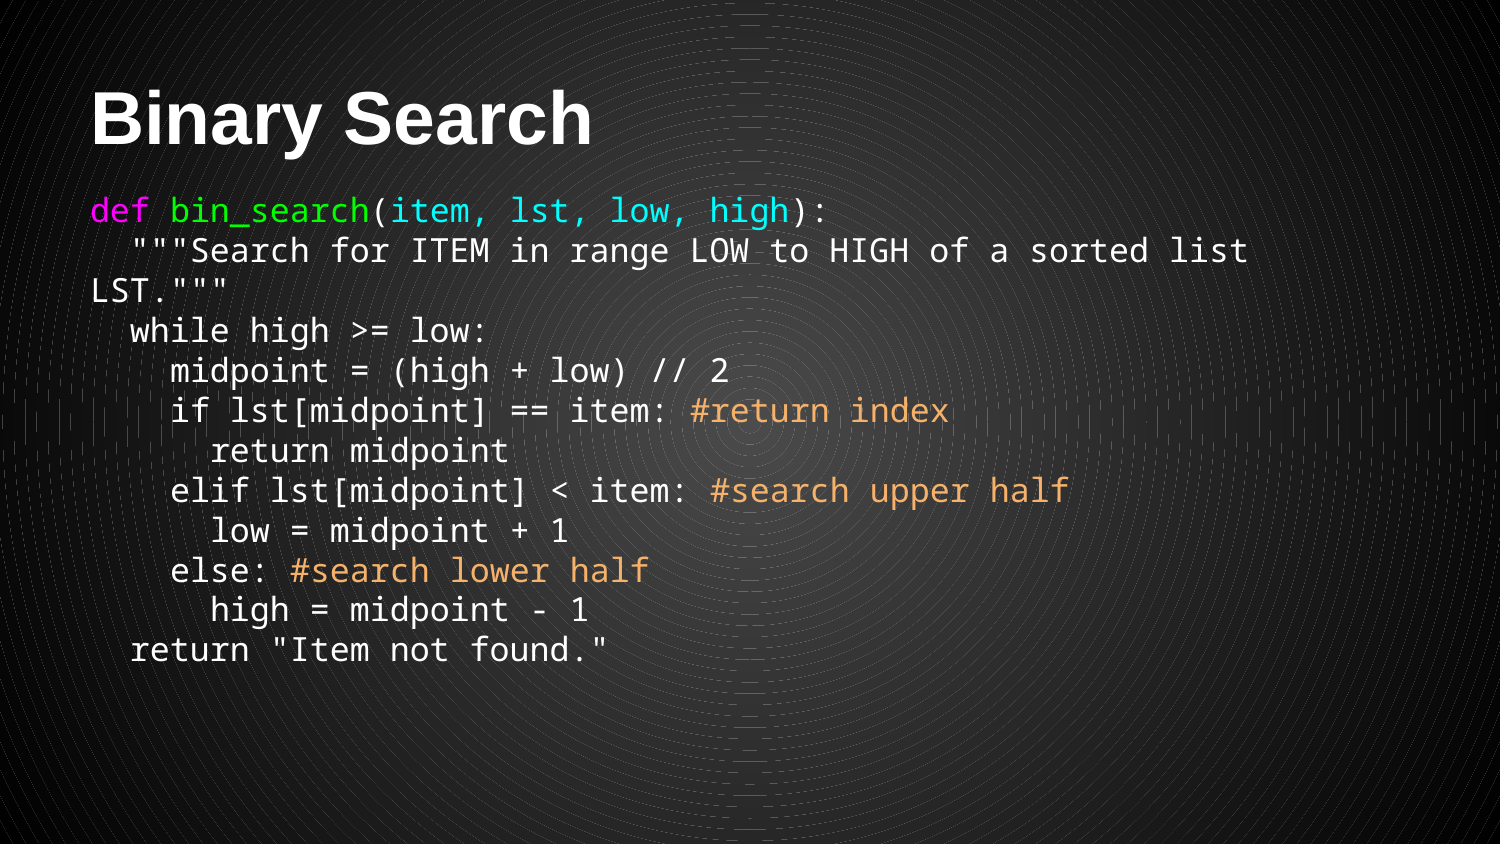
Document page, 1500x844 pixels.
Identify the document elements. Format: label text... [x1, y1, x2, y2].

title Binary Search [75, 33, 1425, 174]
list def bin_search(item, lst, low, high): """Search for ITEM in range LOW to HIGH of a sorted list LST.""" while high >= low: midpoint = (high + low) // 2 if lst[midpoint] == item: #return index return midpoint elif lst[midpoint] < item: #search upper half low = midpoint + 1 else: #search lower half high = midpoint - 1 return "Item not found." [75, 174, 1425, 808]
